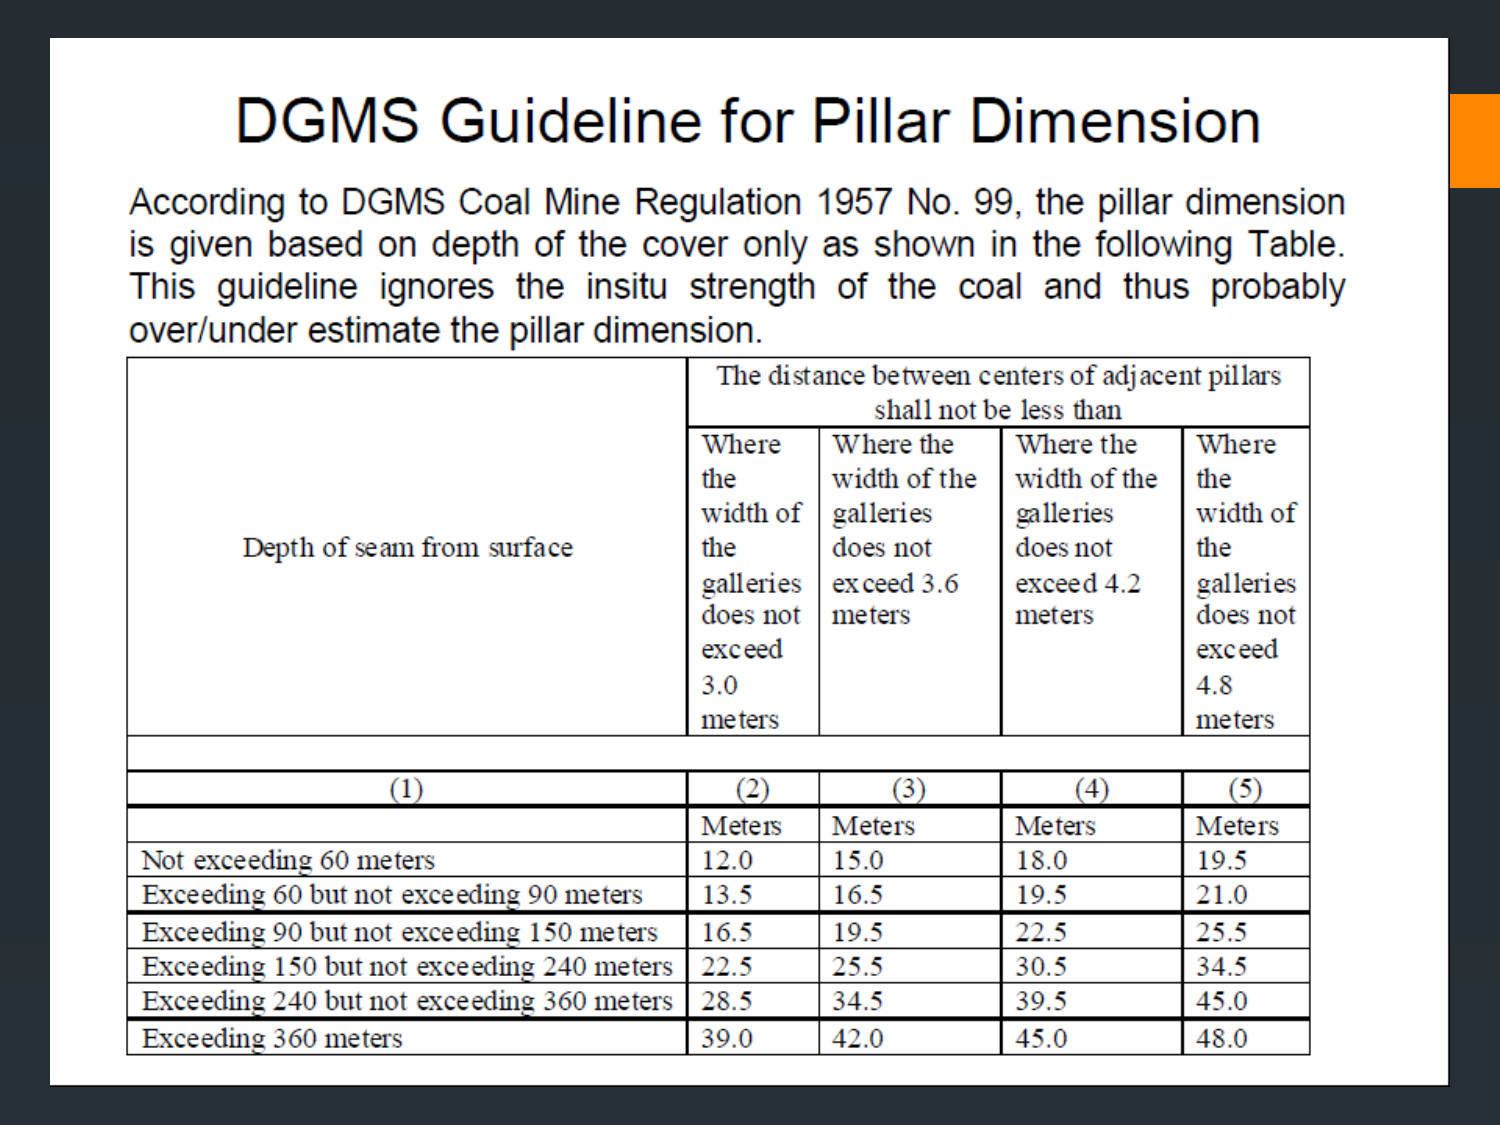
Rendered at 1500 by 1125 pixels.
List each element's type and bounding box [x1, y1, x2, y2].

picture [49, 37, 1451, 1088]
